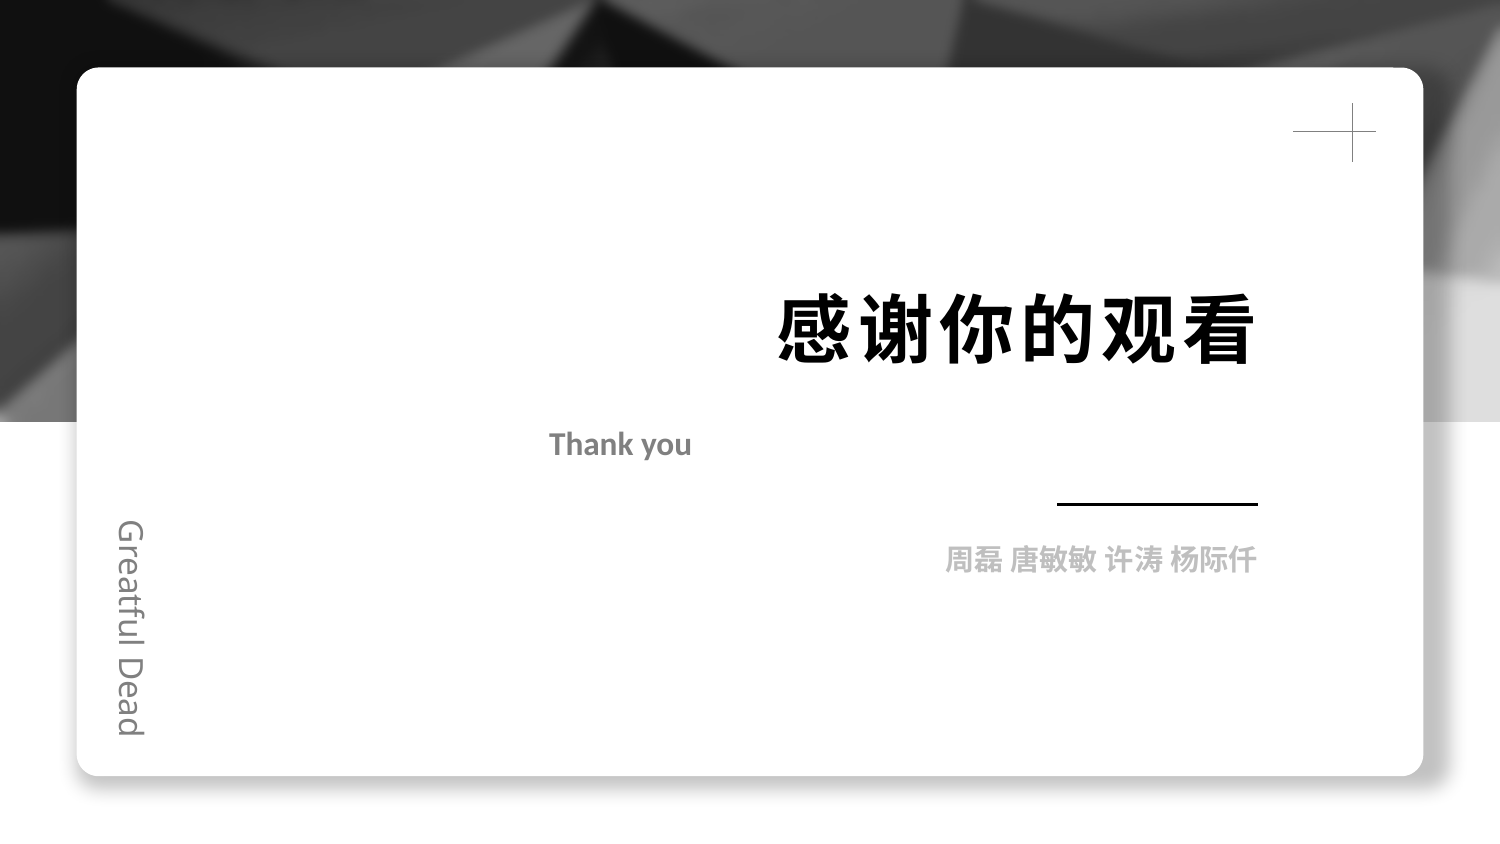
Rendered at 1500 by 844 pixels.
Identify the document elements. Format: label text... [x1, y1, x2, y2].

text_box 周磊 唐敏敏 许涛 杨际仟 [785, 541, 1258, 577]
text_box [1293, 102, 1377, 163]
picture [0, 0, 1500, 423]
text_box [74, 431, 1426, 779]
text_box Greatful Dead [112, 520, 153, 814]
text_box Thank you [549, 431, 1258, 462]
